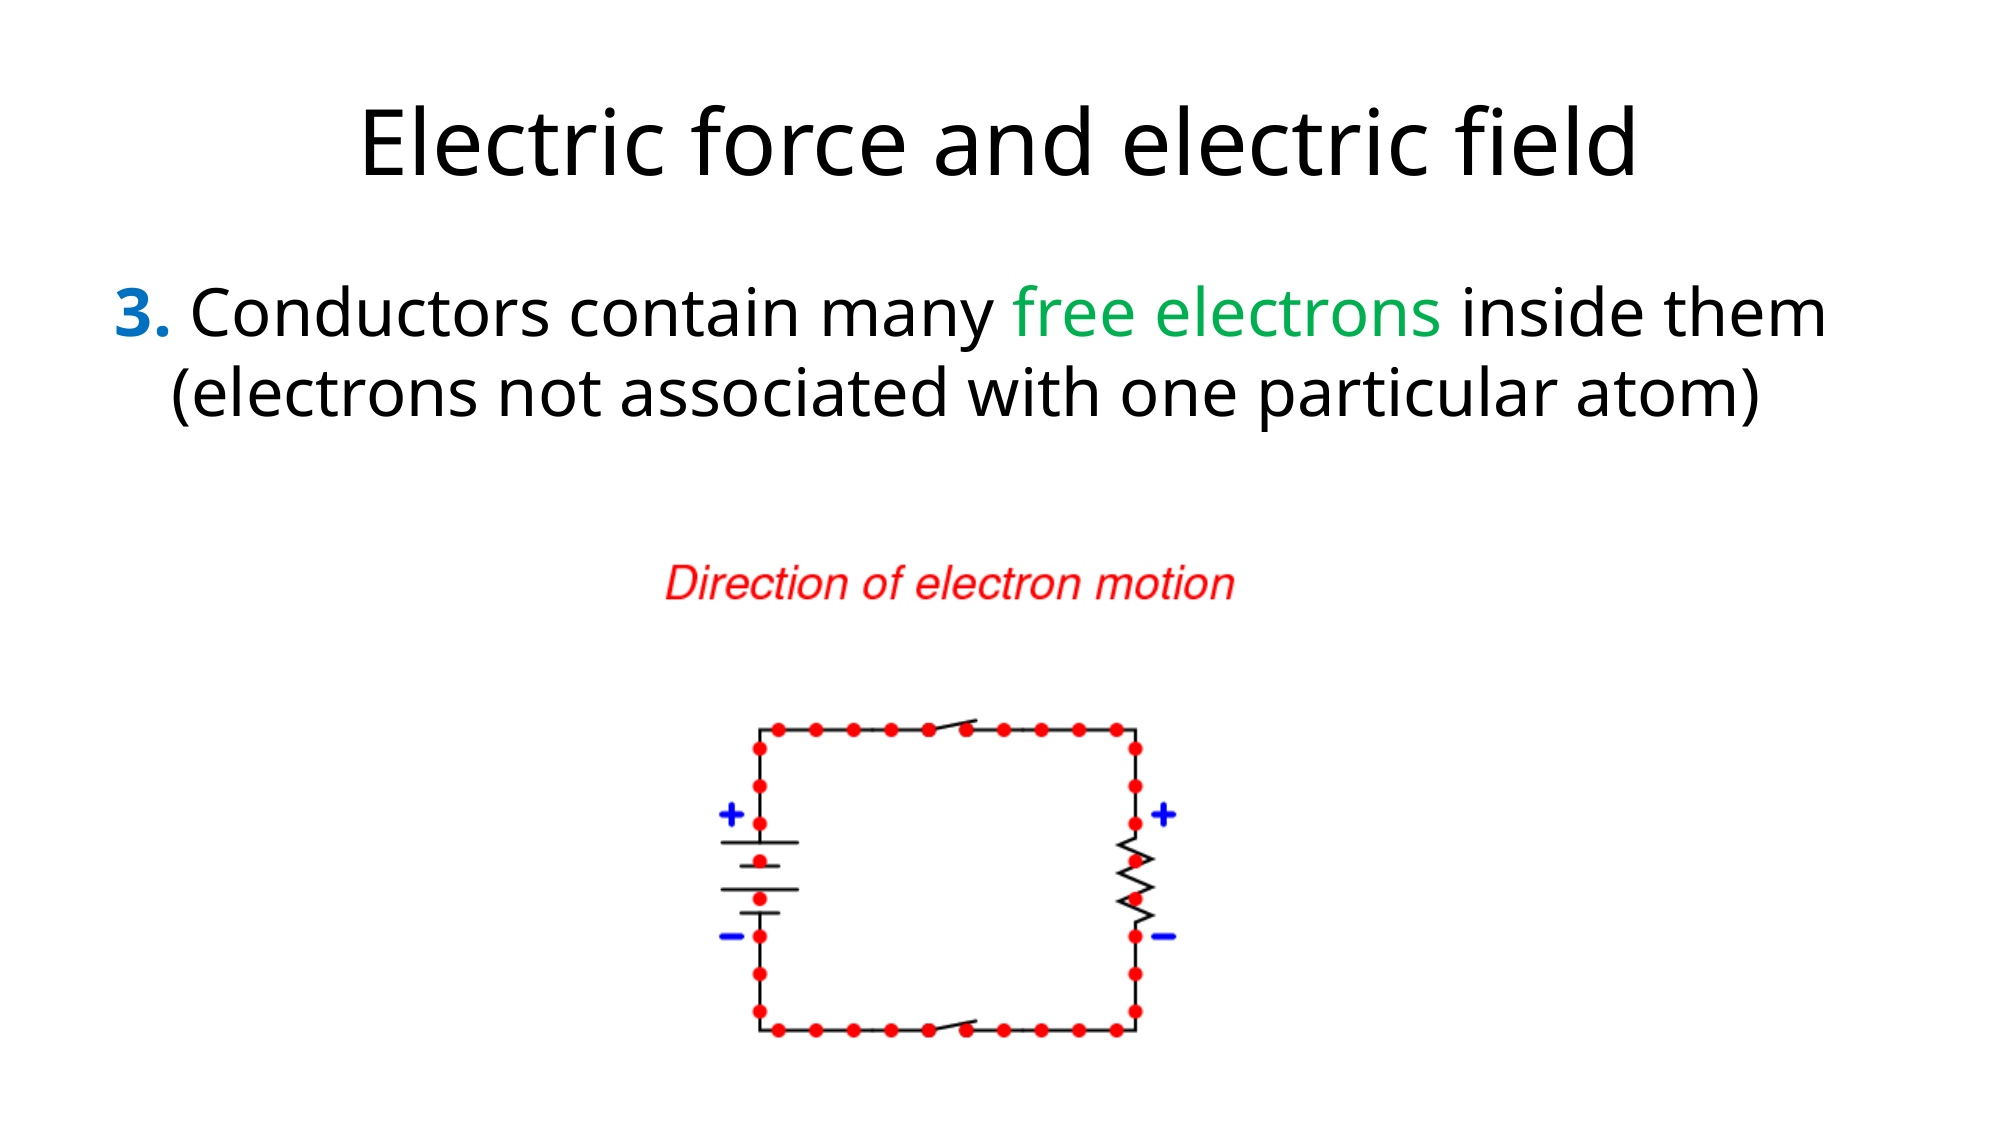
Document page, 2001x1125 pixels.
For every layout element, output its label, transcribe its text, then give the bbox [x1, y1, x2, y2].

list 3. Conductors contain many free electrons inside them (electrons not associated with one particular atom) [99, 262, 1900, 1005]
picture [659, 562, 1250, 1044]
title Electric force and electric field [99, 45, 1900, 233]
